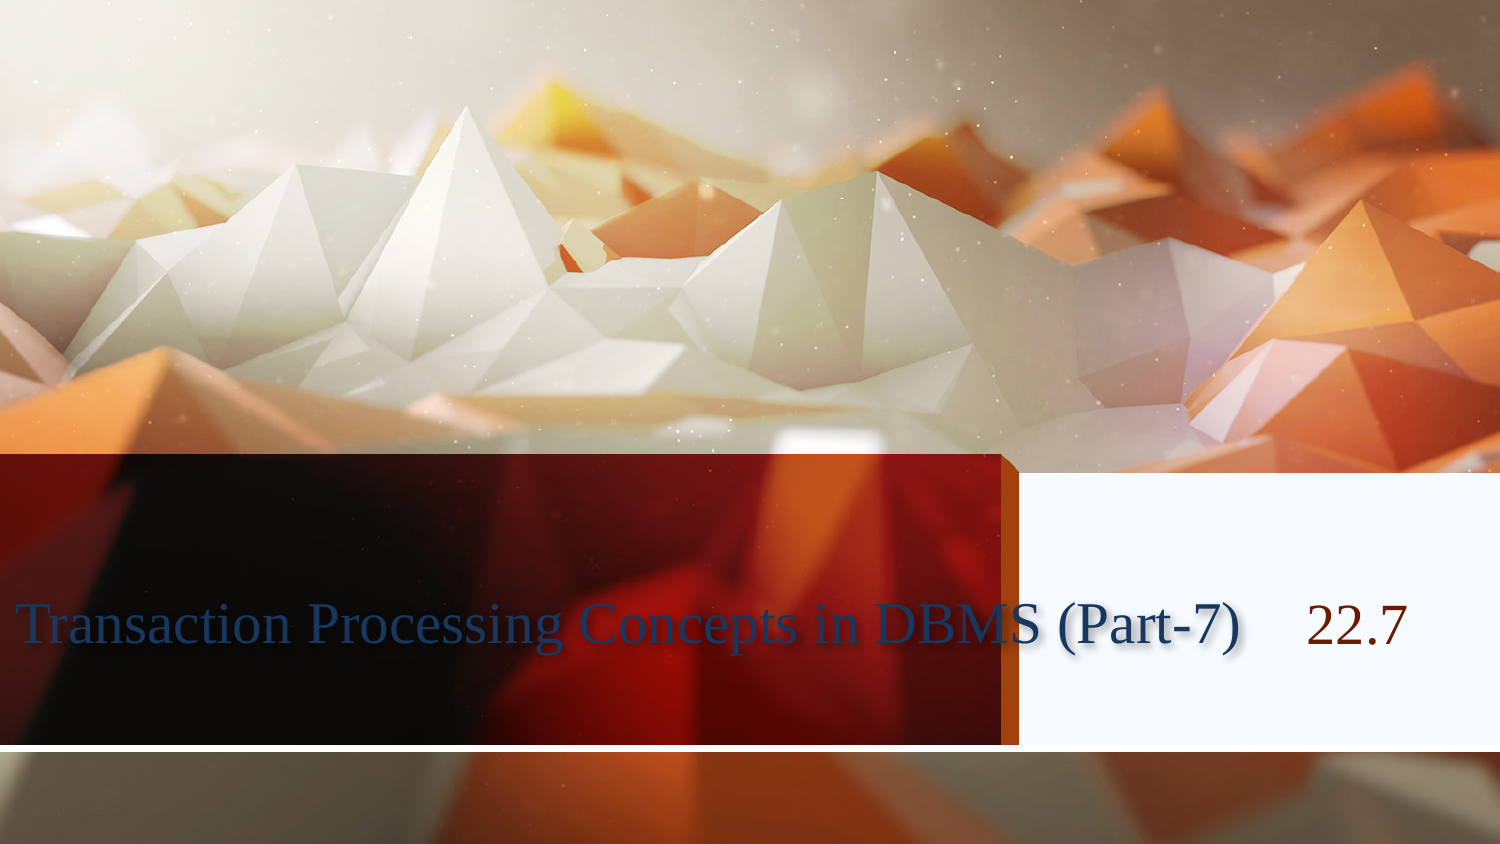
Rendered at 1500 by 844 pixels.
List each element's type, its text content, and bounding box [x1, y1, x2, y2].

title Transaction Processing Concepts in DBMS (Part-7) [0, 471, 1277, 698]
subtitle 22.7 [73, 497, 1424, 723]
picture [0, 0, 1500, 844]
